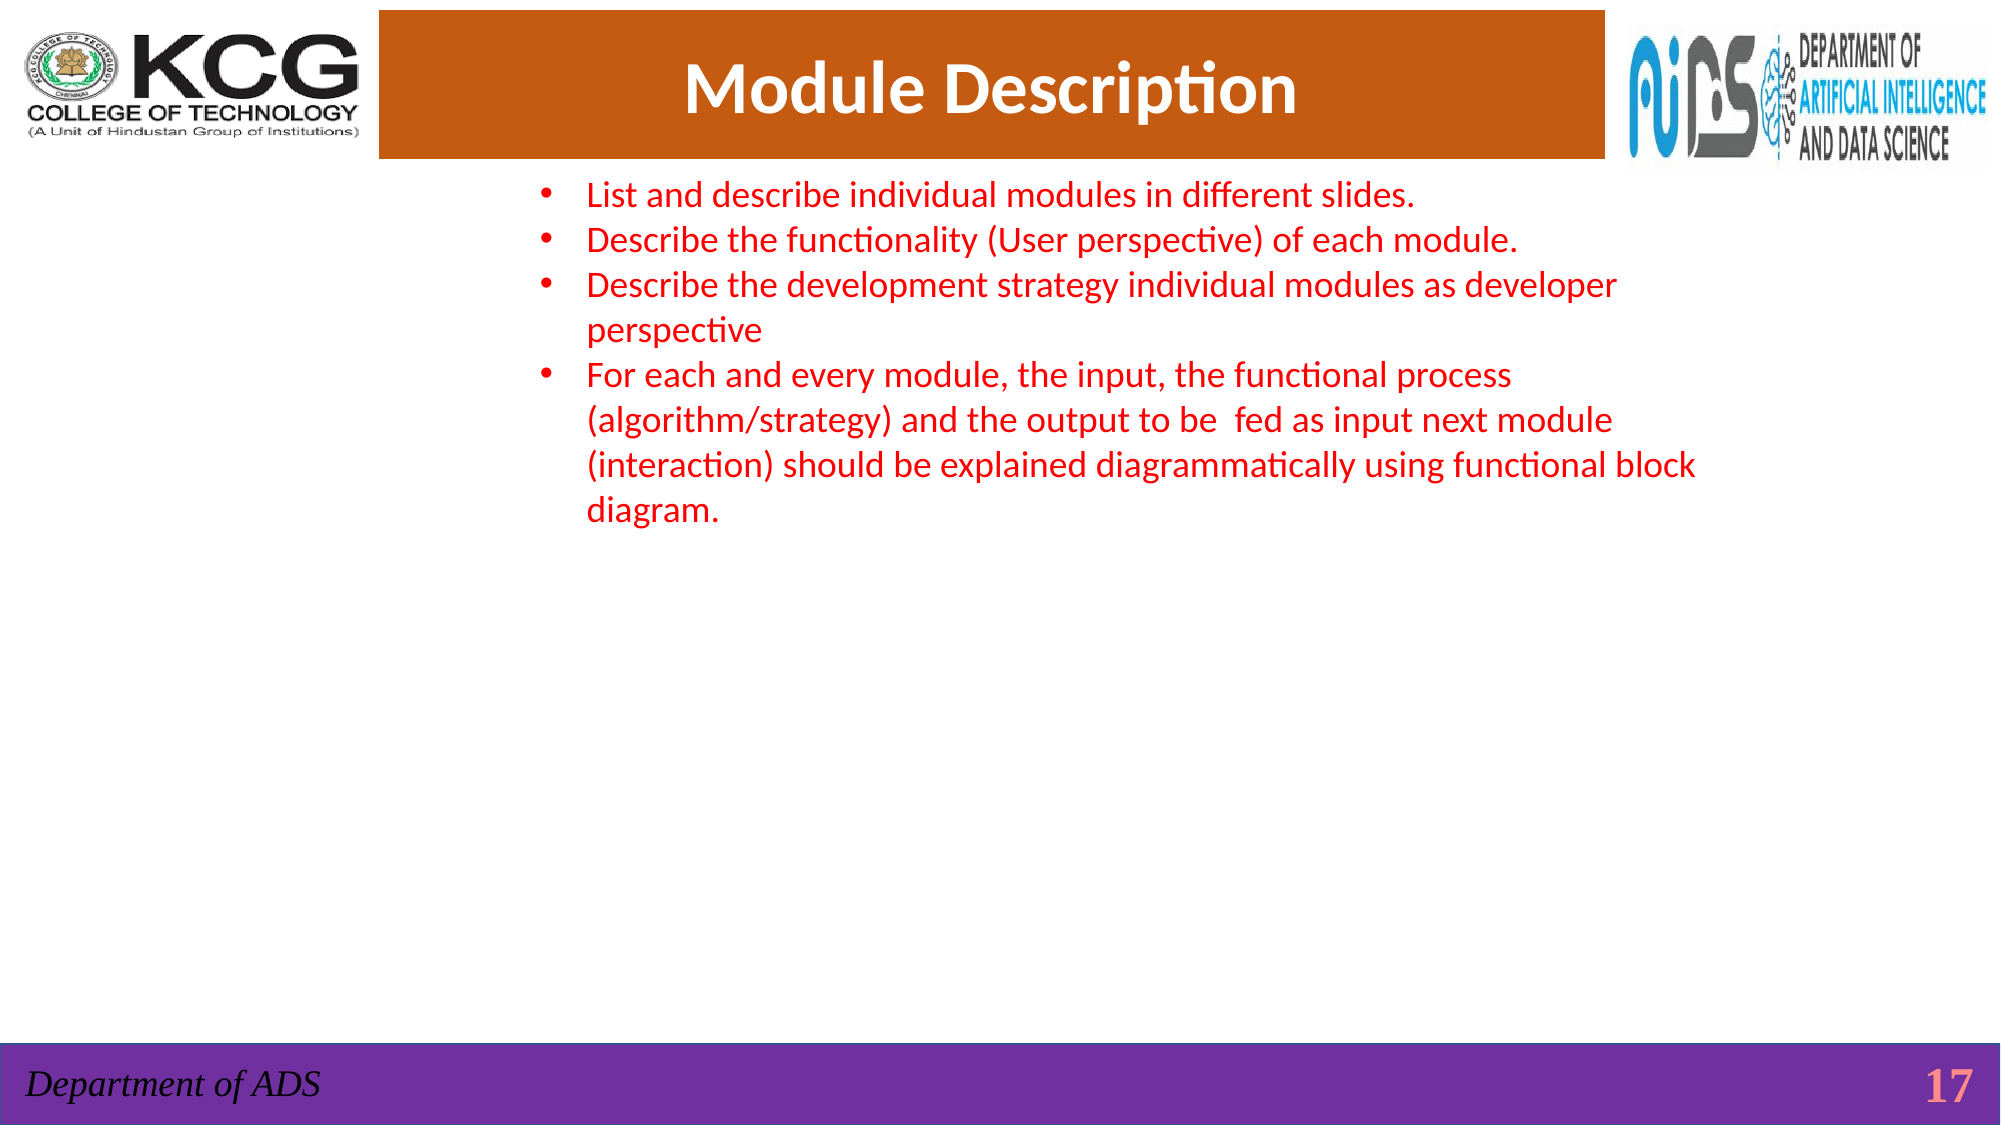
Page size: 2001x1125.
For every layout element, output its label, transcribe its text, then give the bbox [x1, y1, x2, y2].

picture [1627, 24, 1988, 170]
text_box [324, 0, 1638, 105]
slide_number 17 [1538, 1053, 1989, 1113]
text_box Module Description [377, 8, 1606, 160]
text_box List and describe individual modules in different slides. Describe the functionality (User perspective) of each module. Describe the development strategy individual modules as developer perspective For each and every module, the input, the functional process (algorithm/strategy) and the output to be fed as input next module (interaction) should be explained diagrammatically using functional block diagram. [524, 162, 1713, 718]
picture [0, 1, 384, 168]
